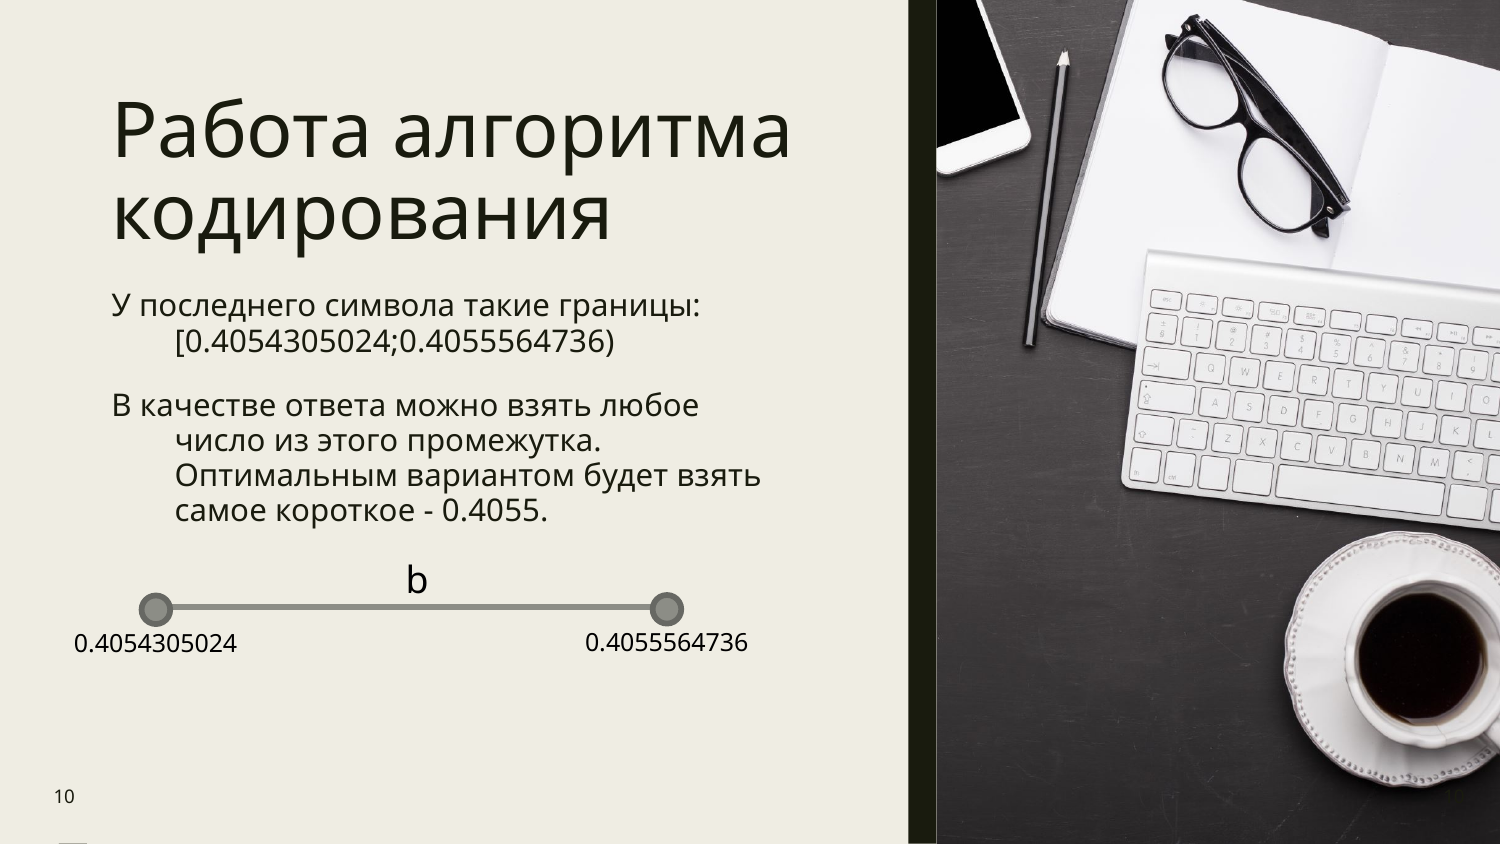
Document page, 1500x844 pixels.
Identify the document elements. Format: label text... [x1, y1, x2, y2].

text_box [906, 0, 936, 844]
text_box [57, 548, 766, 666]
list У последнего символа такие границы: [0.4054305024;0.4055564736) В качестве ответа можно взять любое число из этого промежутка. Оптимальным вариантом будет взять самое короткое - 0.4055. [96, 281, 810, 722]
text_box [0, 0, 906, 844]
title Работа алгоритма кодирования [96, 84, 810, 268]
text_box 10 [0, 764, 90, 830]
picture [936, 0, 1500, 844]
